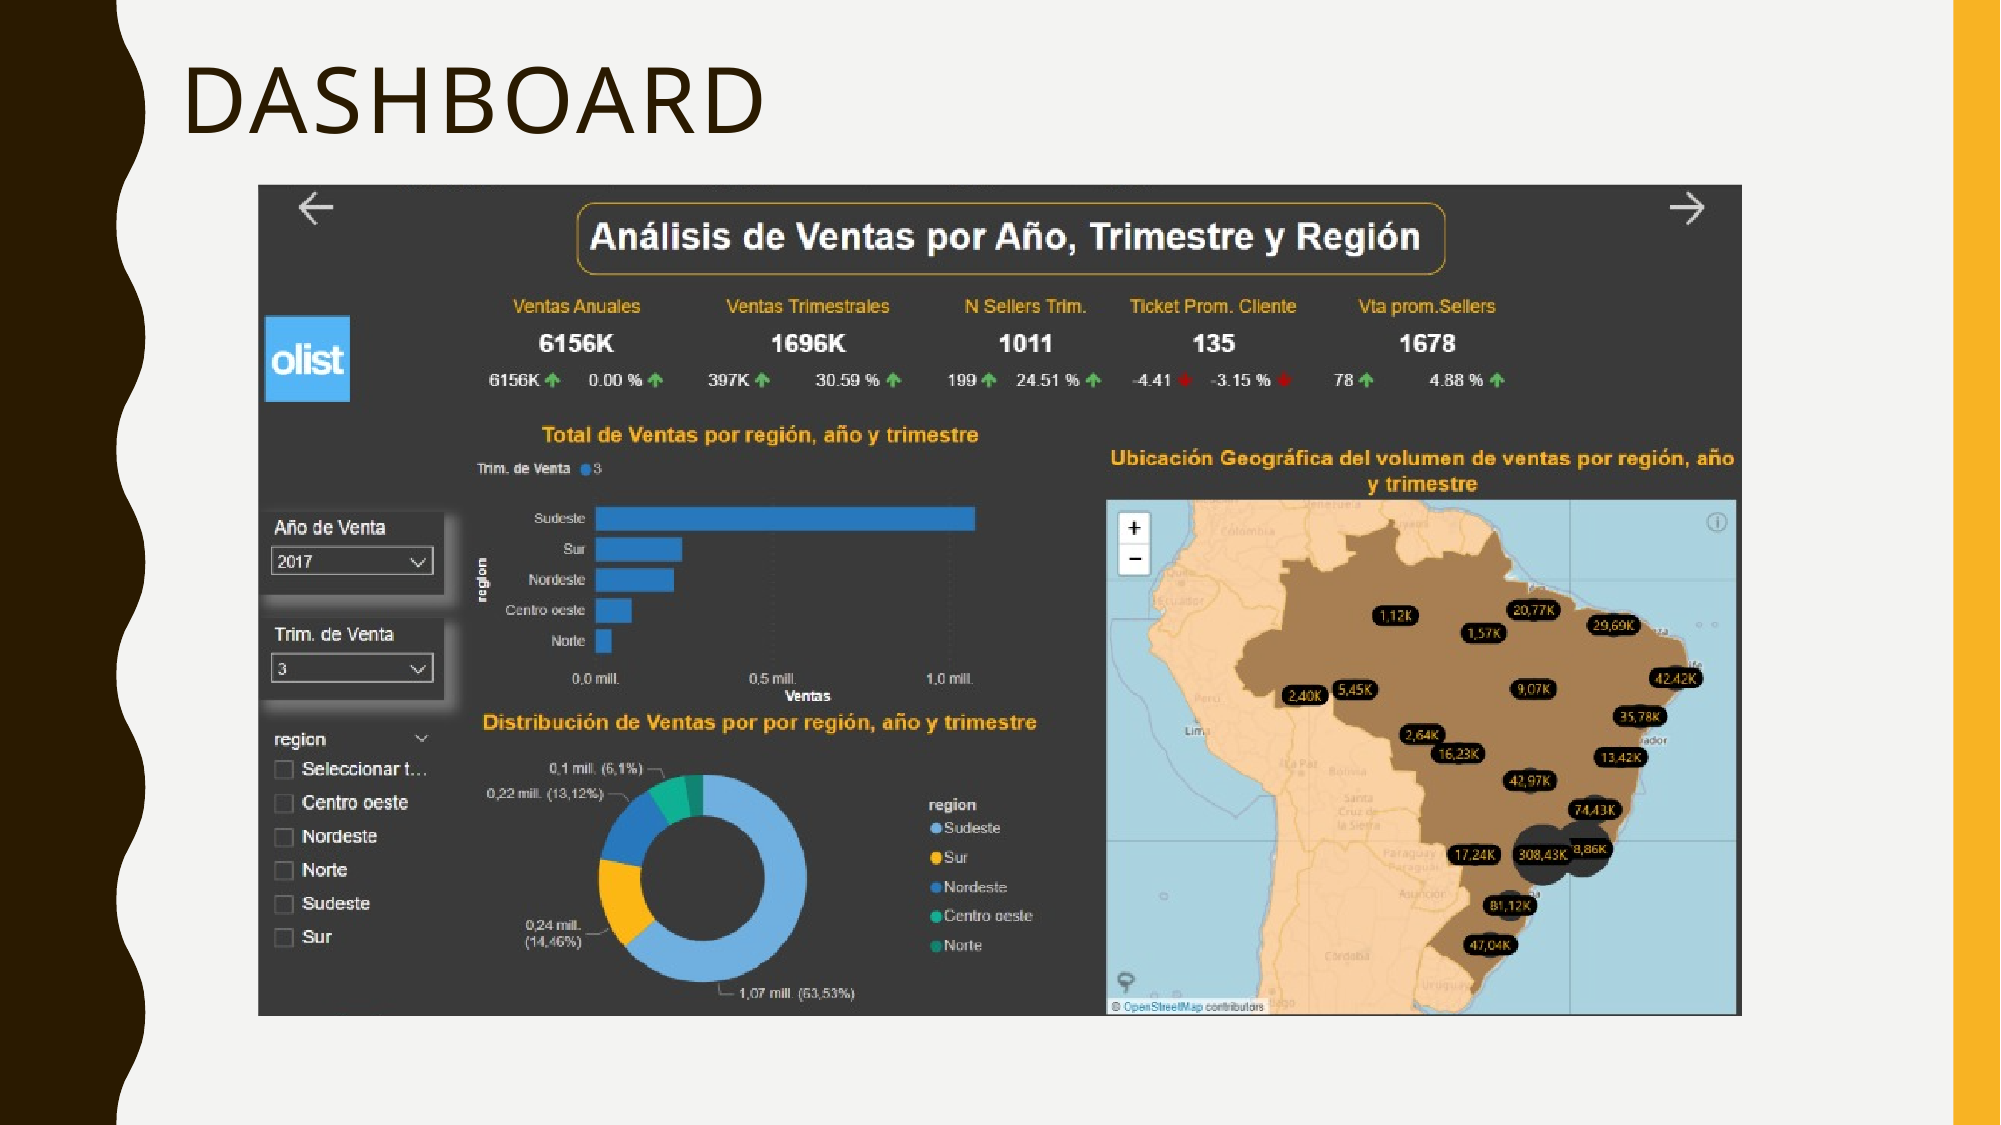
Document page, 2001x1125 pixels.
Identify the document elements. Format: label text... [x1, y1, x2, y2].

picture [258, 184, 1742, 1017]
title Dashboard [165, 47, 1835, 292]
